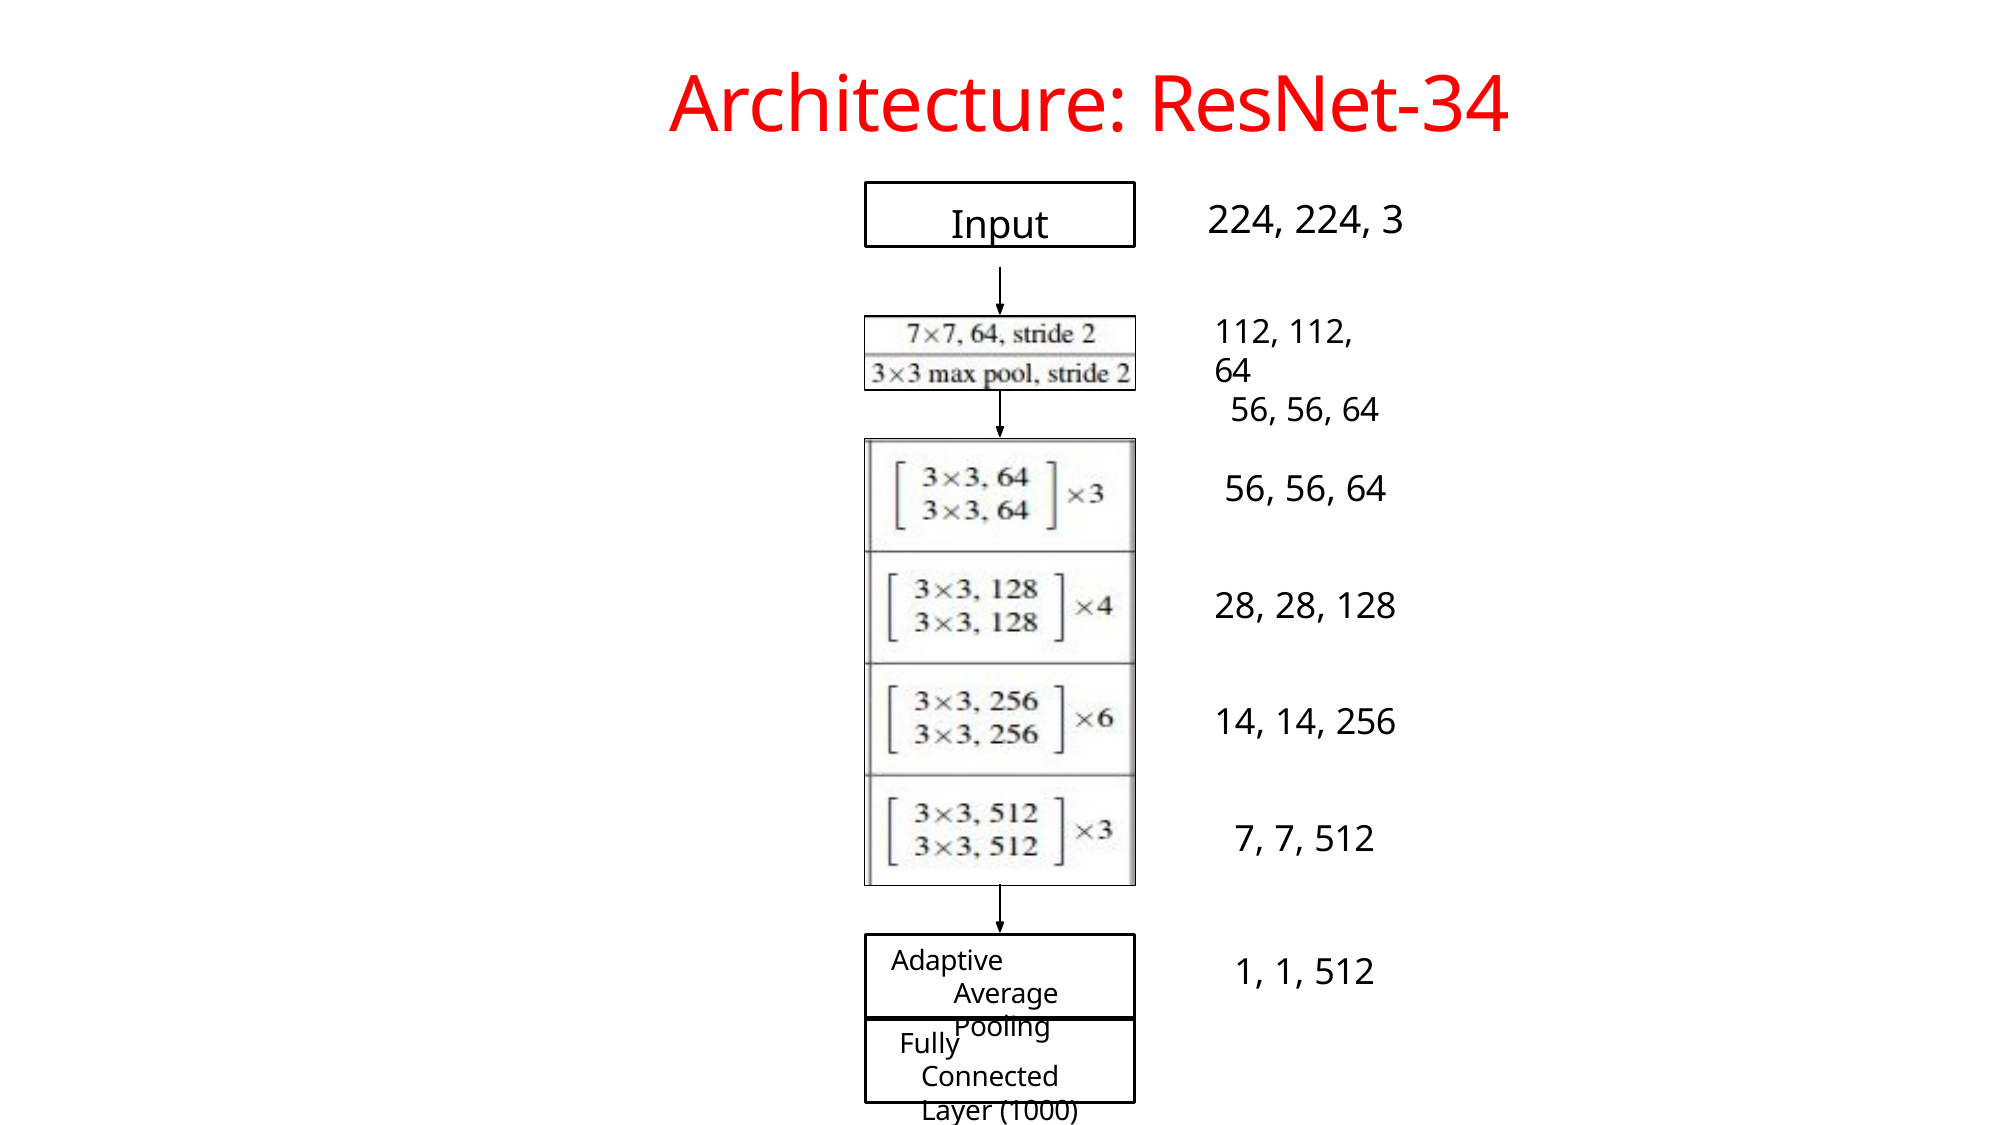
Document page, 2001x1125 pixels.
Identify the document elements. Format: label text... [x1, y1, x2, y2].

text_box 224, 224, 3 [1204, 192, 1405, 242]
text_box 56, 56, 64 [1221, 462, 1388, 509]
text_box 112, 112, 64 56, 56, 64 [1211, 307, 1398, 428]
text_box Input [865, 182, 1135, 247]
text_box 14, 14, 256 [1211, 695, 1398, 742]
title Architecture: ResNet-34 [183, 3, 1747, 195]
text_box 1, 1, 512 [1231, 945, 1378, 992]
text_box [995, 884, 1005, 933]
text_box 7, 7, 512 [1231, 812, 1378, 859]
text_box Fully Connected Layer (1000) [867, 1022, 1133, 1125]
text_box 28, 28, 128 [1211, 579, 1398, 626]
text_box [863, 265, 1137, 1022]
